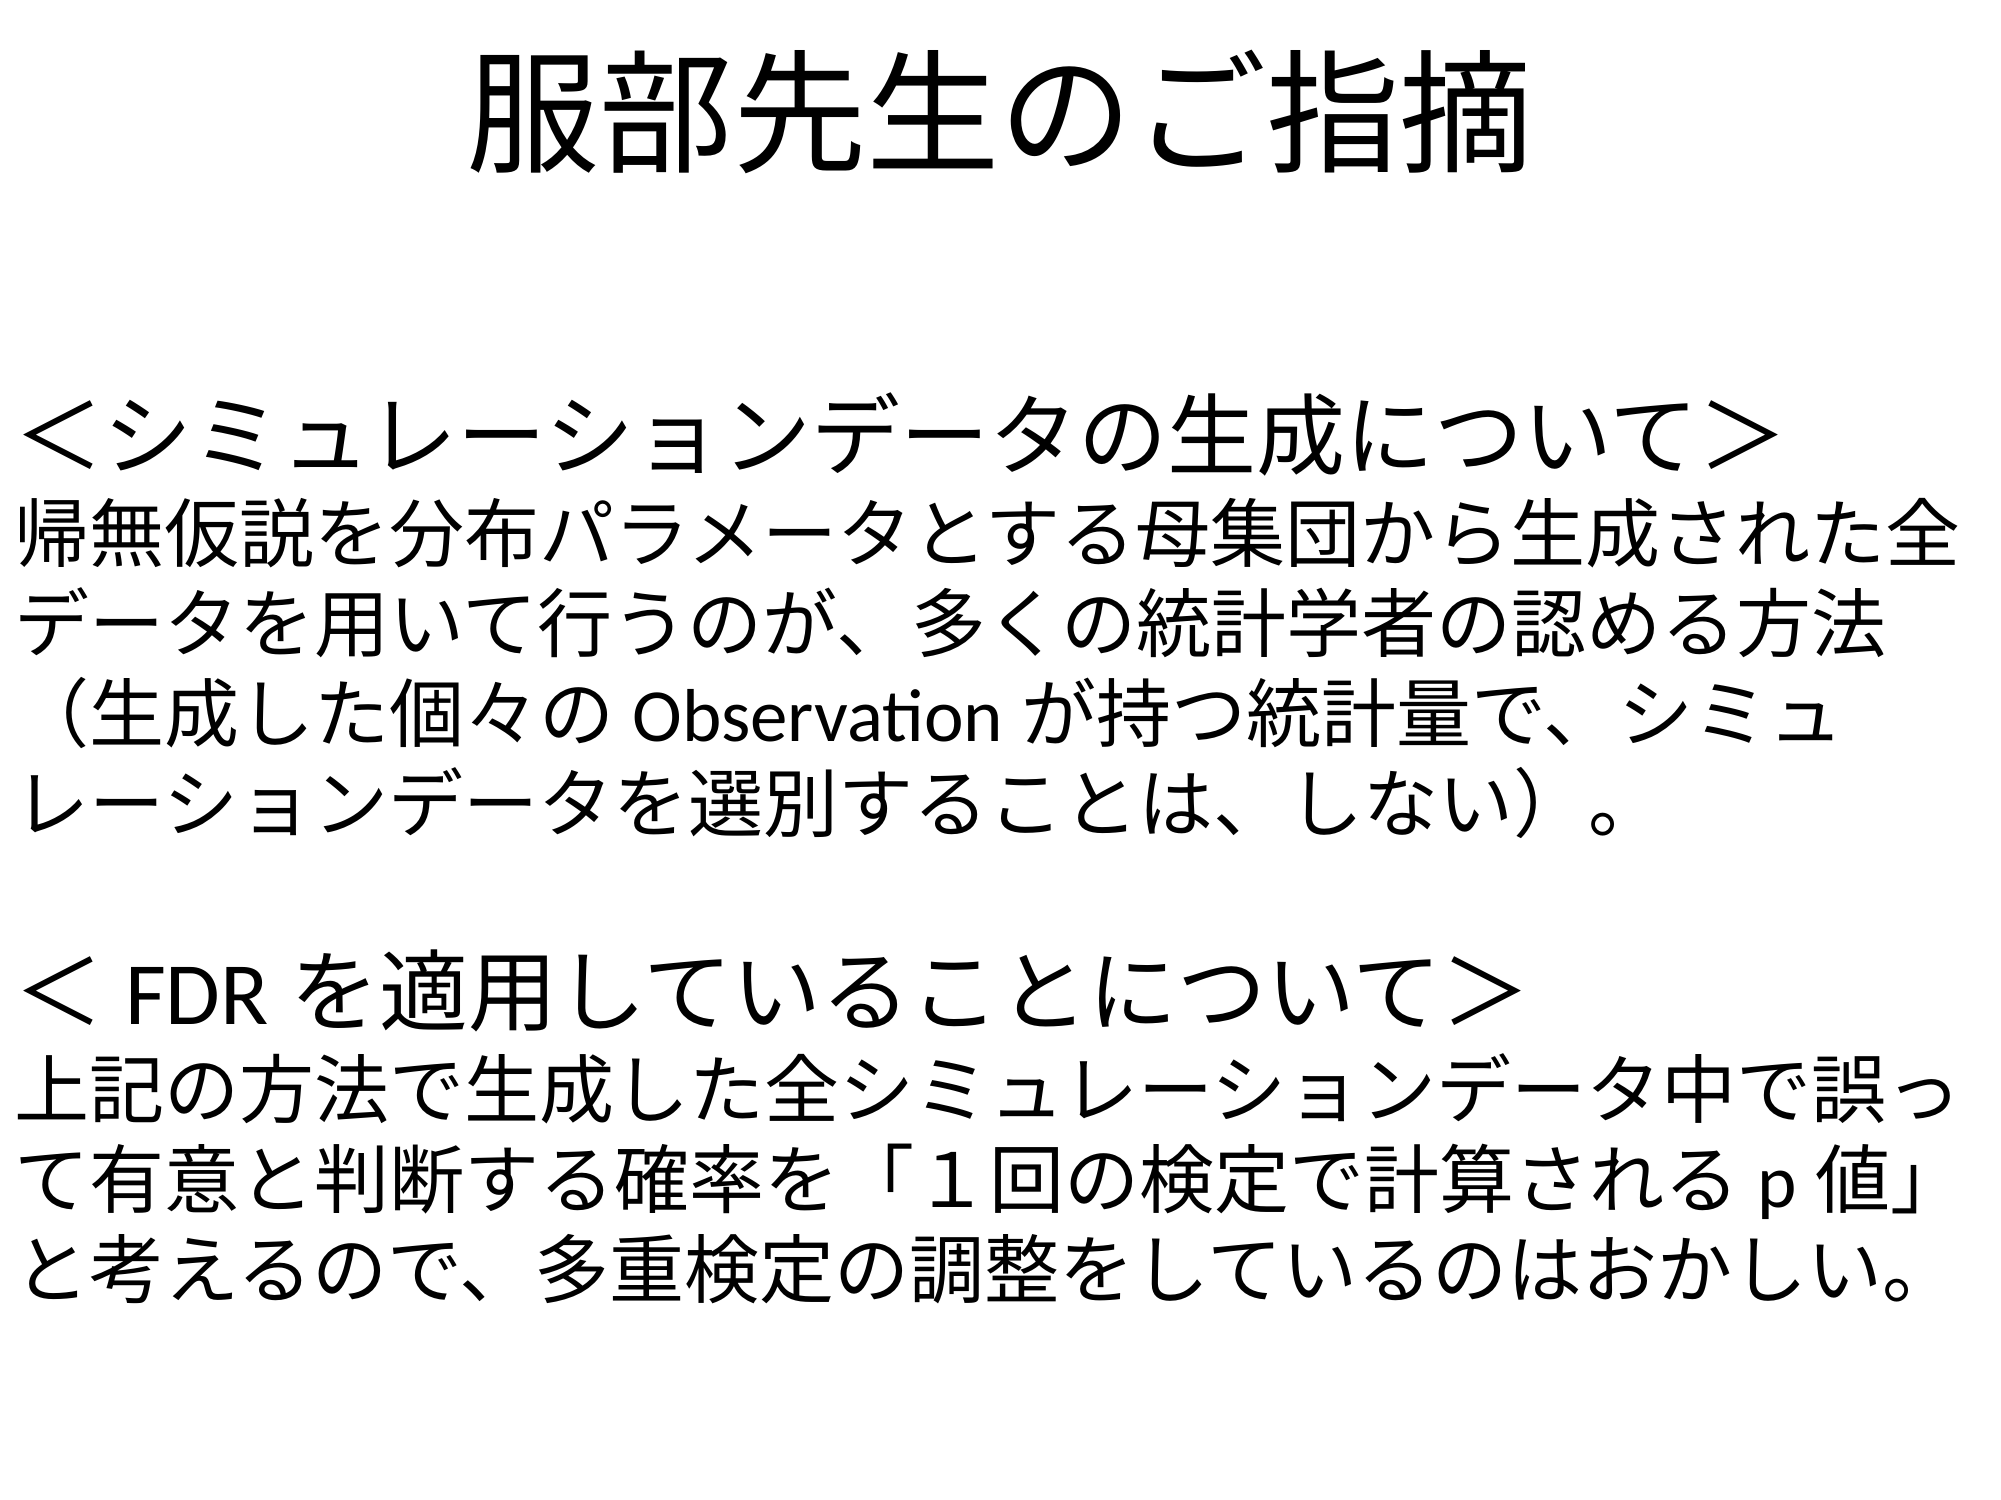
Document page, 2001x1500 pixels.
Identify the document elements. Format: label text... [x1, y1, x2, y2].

text_box ＜シミュレーションデータの生成について＞ 帰無仮説を分布パラメータとする母集団から生成された全データを用いて行うのが、多くの統計学者の認める方法（生成した個々のObservationが持つ統計量で、シミュレーションデータを選別することは、しない）。 ＜FDRを適用していることについて＞ 上記の方法で生成した全シミュレーションデータ中で誤って有意と判断する確率を「１回の検定で計算されるp値」と考えるので、多重検定の調整をしているのはおかしい。 [0, 371, 2000, 1320]
title 服部先生のご指摘 [99, 0, 1900, 219]
